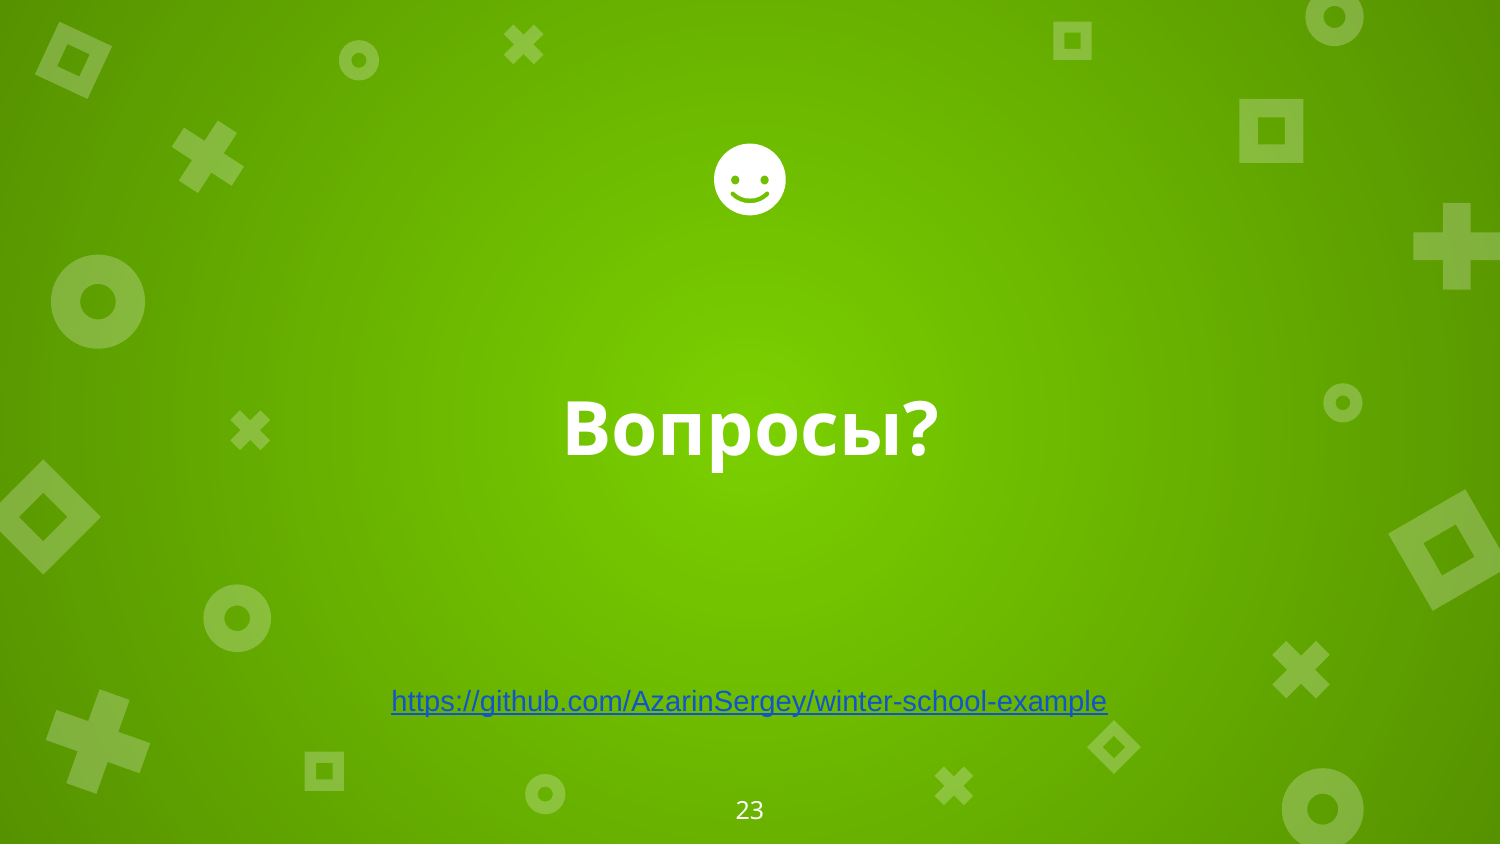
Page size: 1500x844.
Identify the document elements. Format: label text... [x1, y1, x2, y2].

slide_number 23 [705, 779, 795, 844]
text_box [714, 143, 786, 216]
subtitle Вопросы? [148, 262, 1352, 701]
text_box https://github.com/AzarinSergey/winter-school-example [376, 674, 1124, 725]
